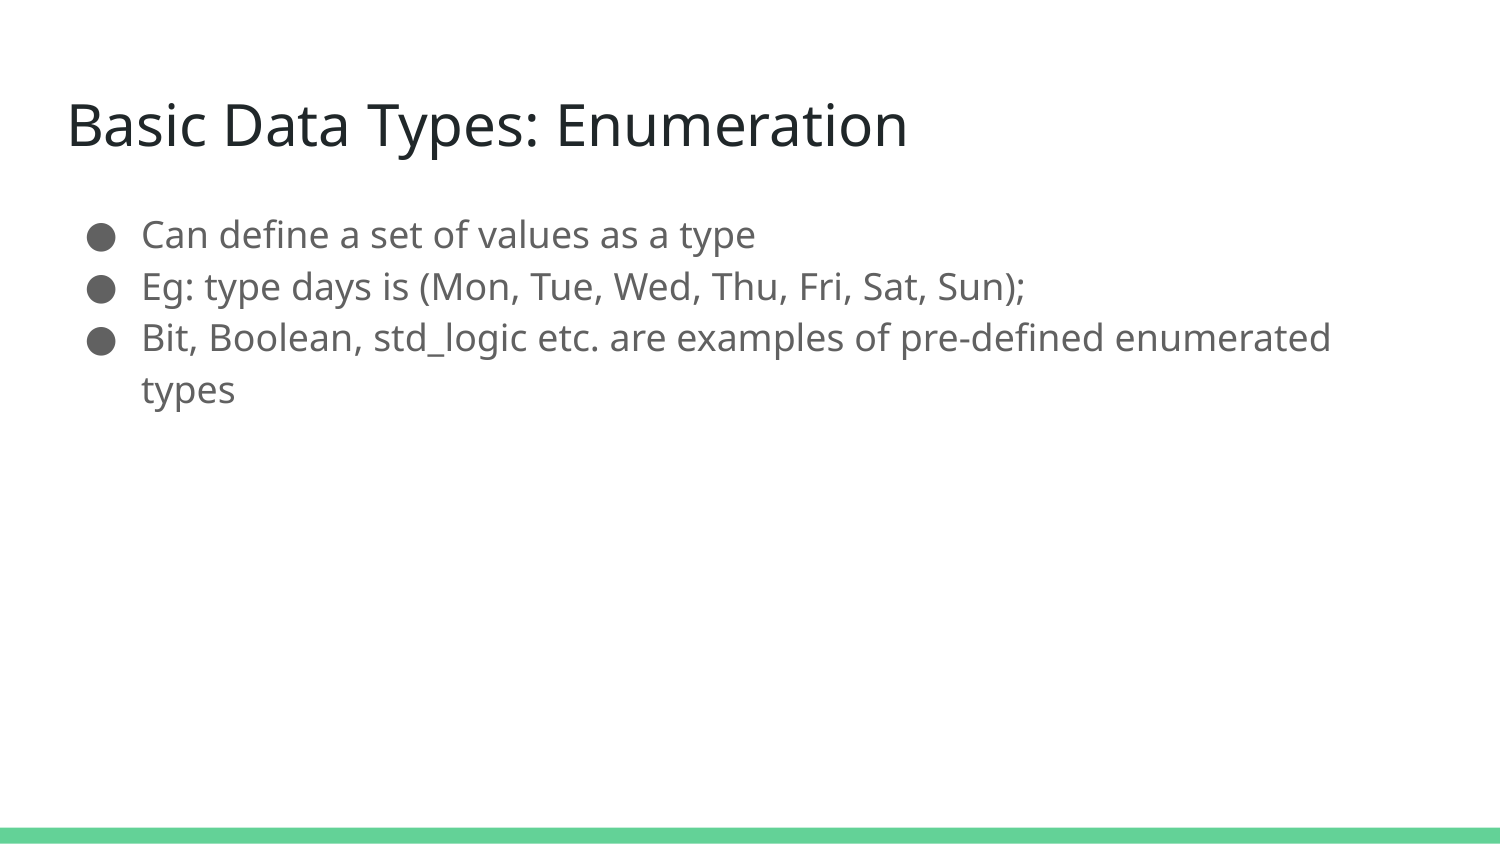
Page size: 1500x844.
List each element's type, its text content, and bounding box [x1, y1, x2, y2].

list Can define a set of values as a type Eg: type days is (Mon, Tue, Wed, Thu, Fri, Sat, Sun); Bit, Boolean, std_logic etc. are examples of pre-defined enumerated types [51, 189, 1449, 750]
title Basic Data Types: Enumeration [51, 72, 1449, 167]
